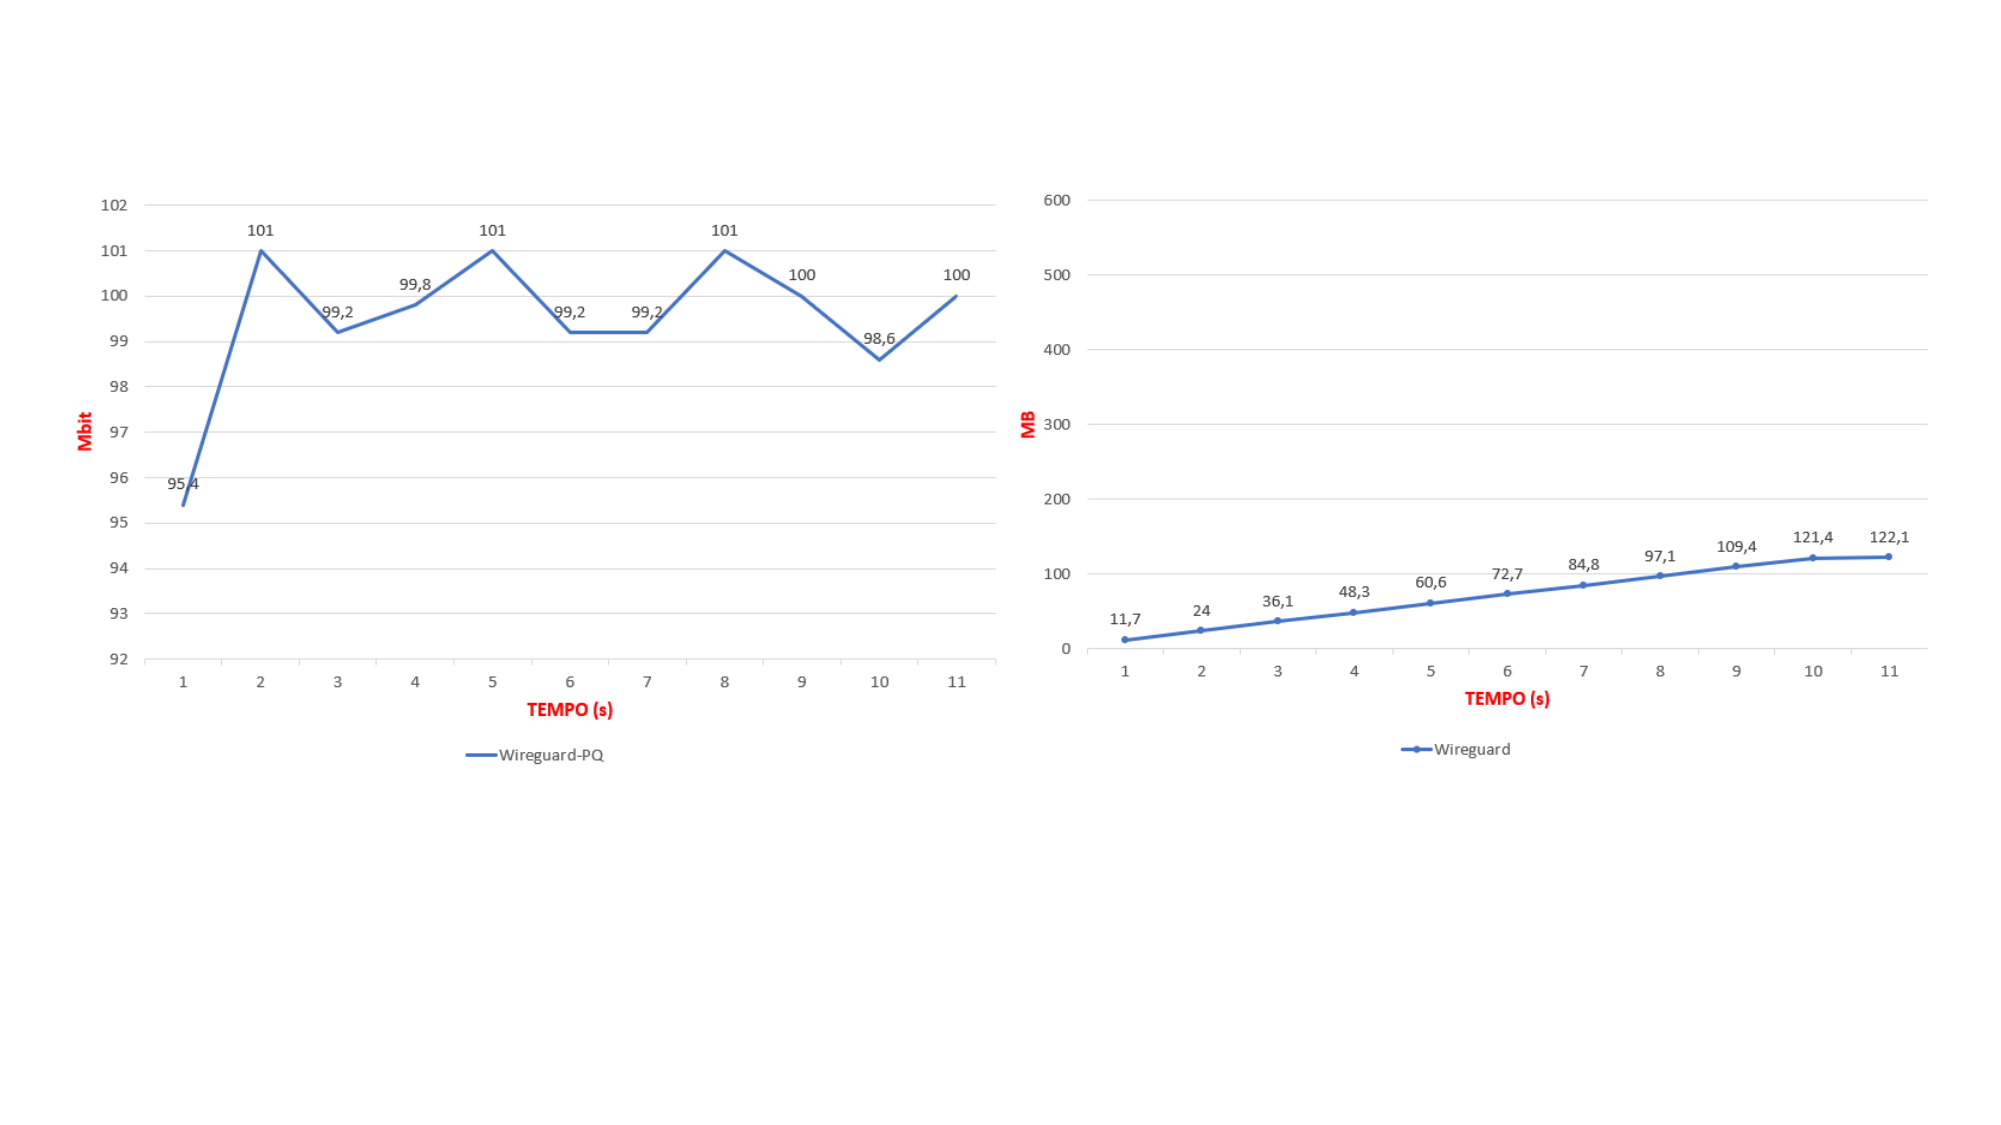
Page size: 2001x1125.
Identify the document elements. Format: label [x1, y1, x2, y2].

picture [1003, 183, 1935, 775]
picture [58, 183, 1000, 775]
